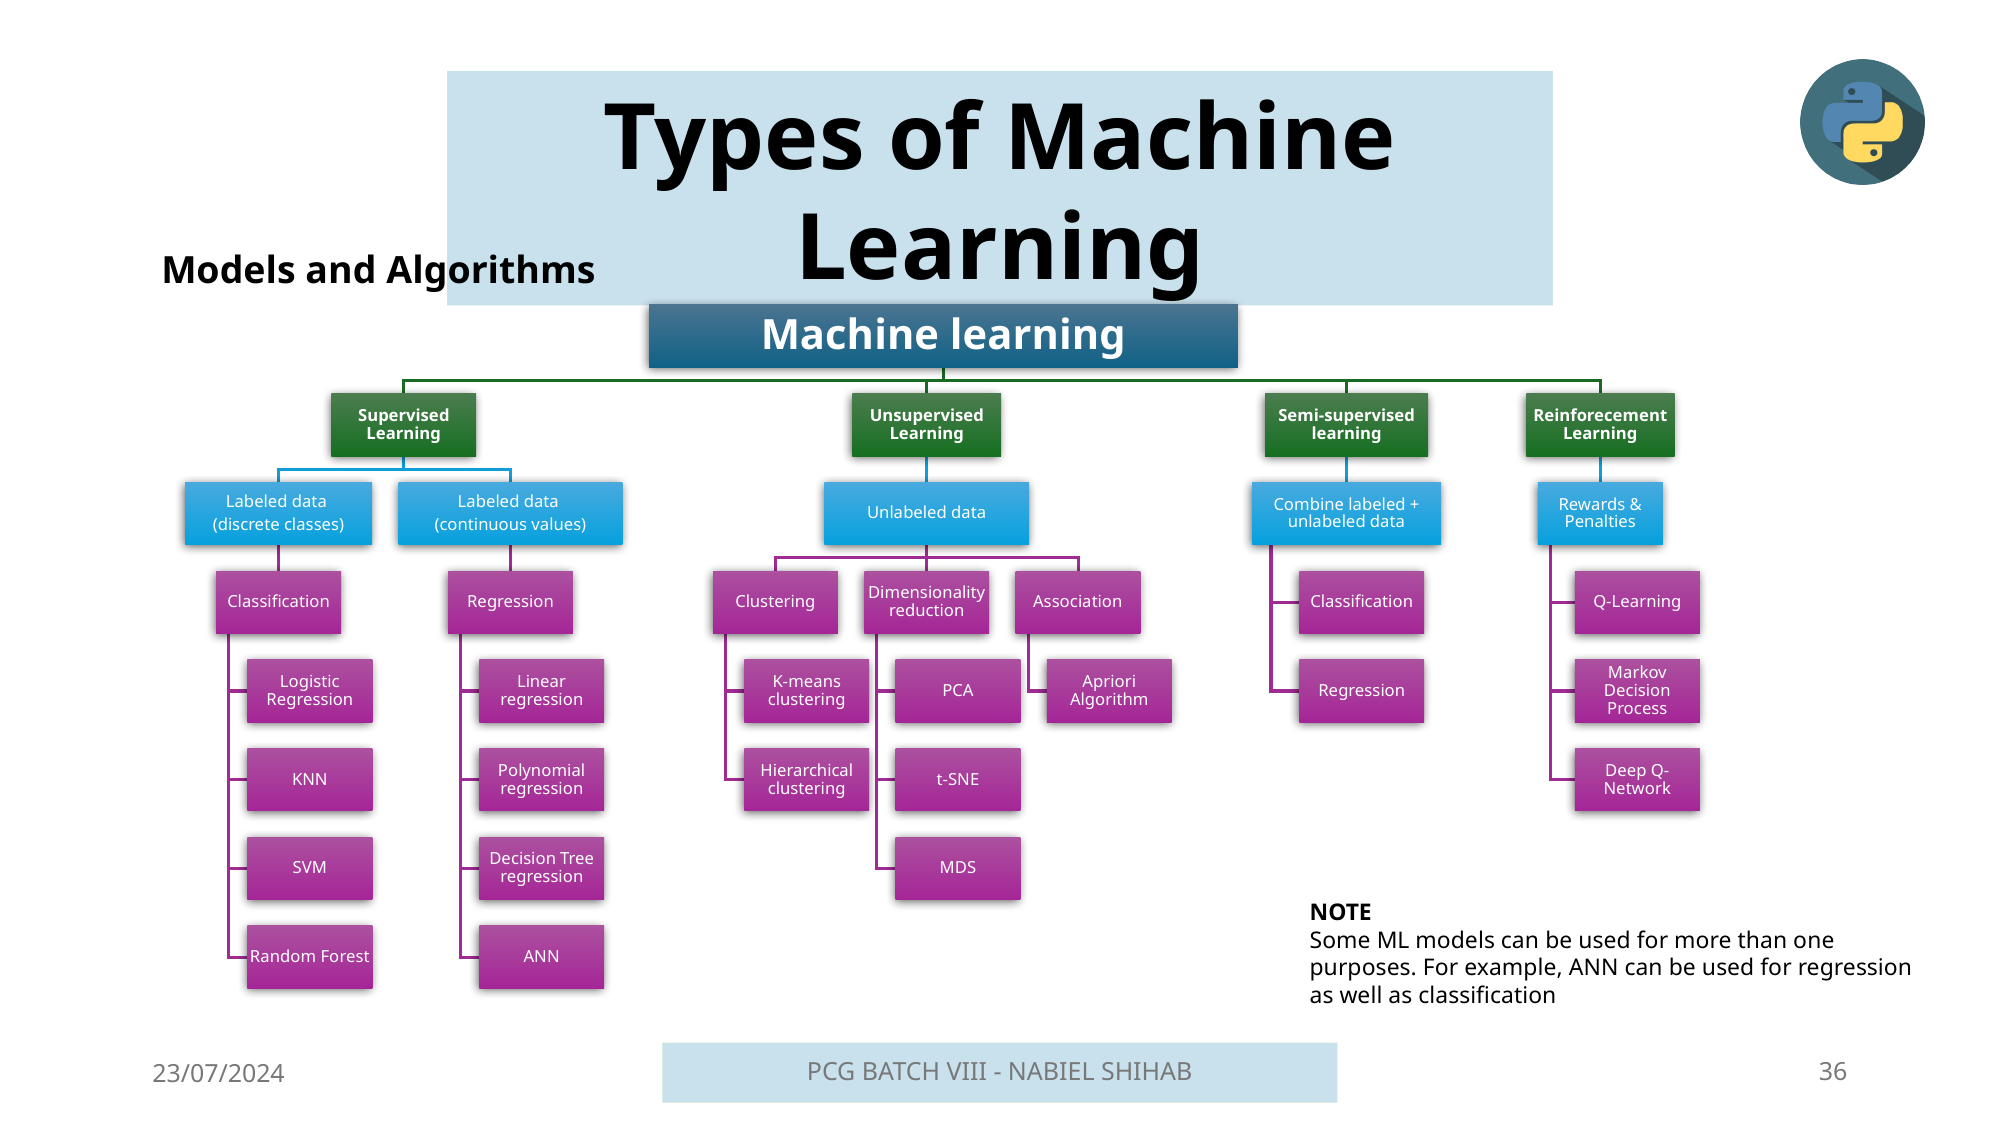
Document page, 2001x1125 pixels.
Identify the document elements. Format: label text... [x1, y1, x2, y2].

slide_number 36 [1412, 1042, 1863, 1103]
text_box Models and Algorithms [146, 238, 611, 299]
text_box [162, 303, 1701, 990]
text_box Types of Machine Learning [447, 70, 1553, 303]
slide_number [137, 1042, 588, 1103]
footer PCG BATCH VIII - NABIEL SHIHAB [662, 1042, 1338, 1103]
text_box NOTE Some ML models can be used for more than one purposes. For example, ANN can be used for regression as well as classification [1294, 890, 1943, 1016]
